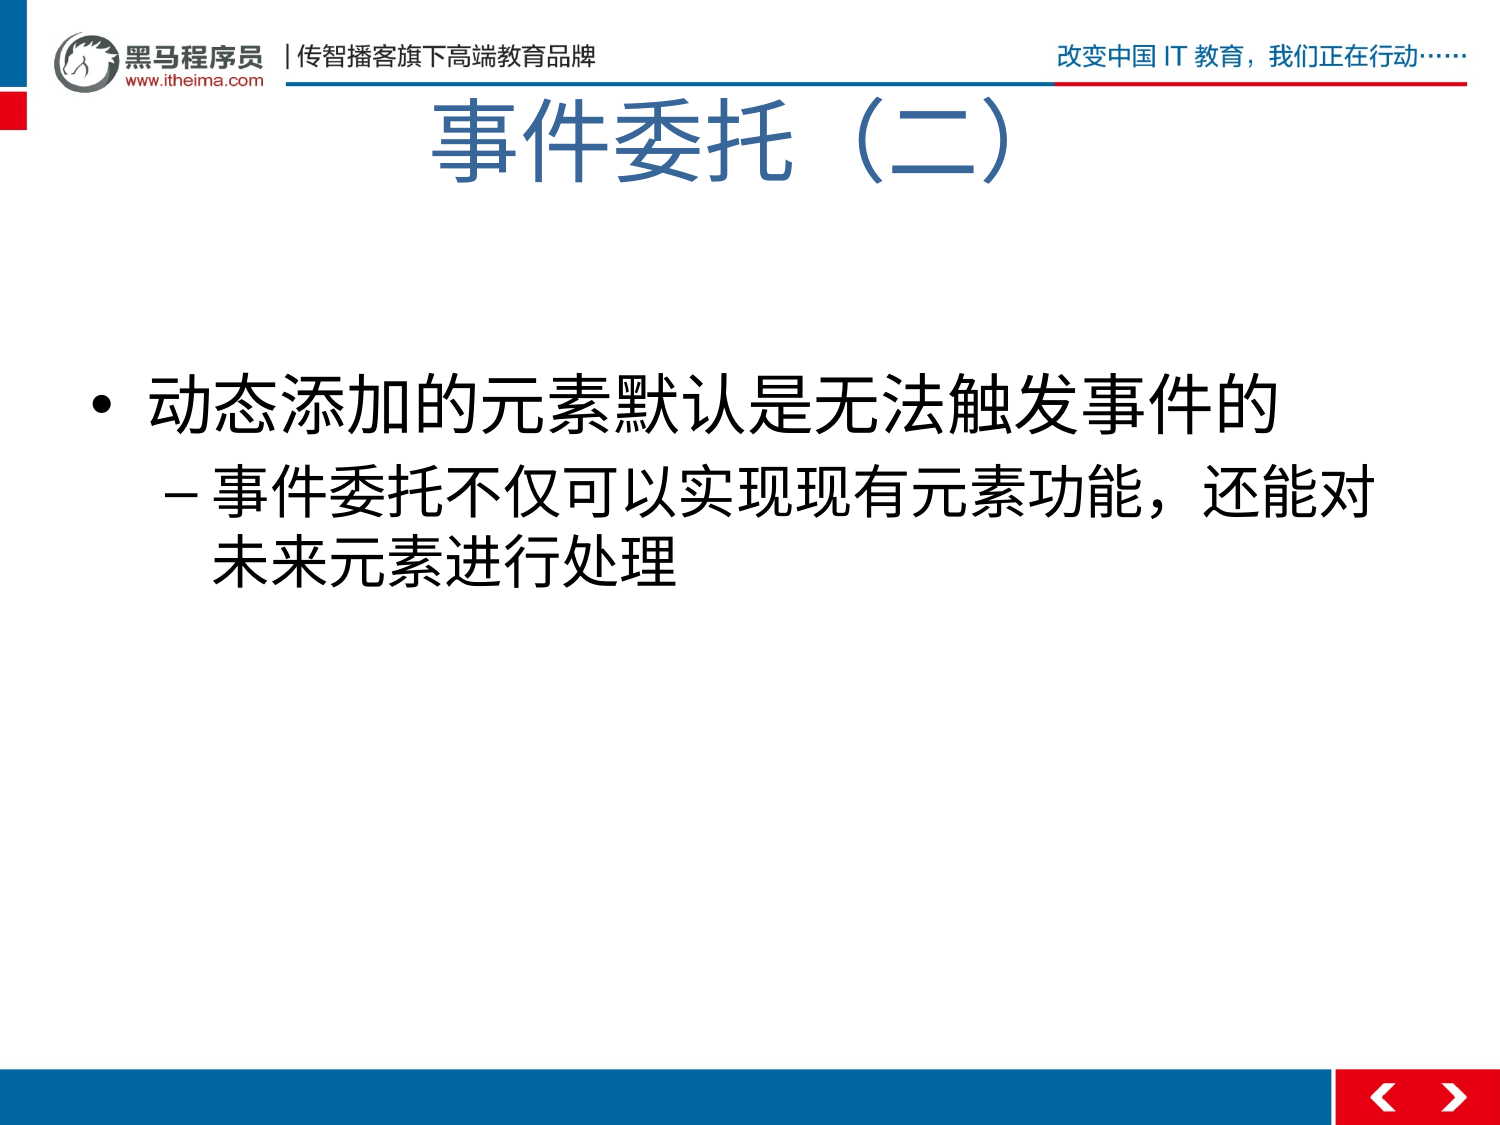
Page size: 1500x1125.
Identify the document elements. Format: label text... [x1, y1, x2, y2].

list 动态添加的元素默认是无法触发事件的 事件委托不仅可以实现现有元素功能，还能对未来元素进行处理 [75, 262, 1425, 1005]
picture [0, 0, 1500, 1125]
title 事件委托（二） [75, 45, 1425, 233]
